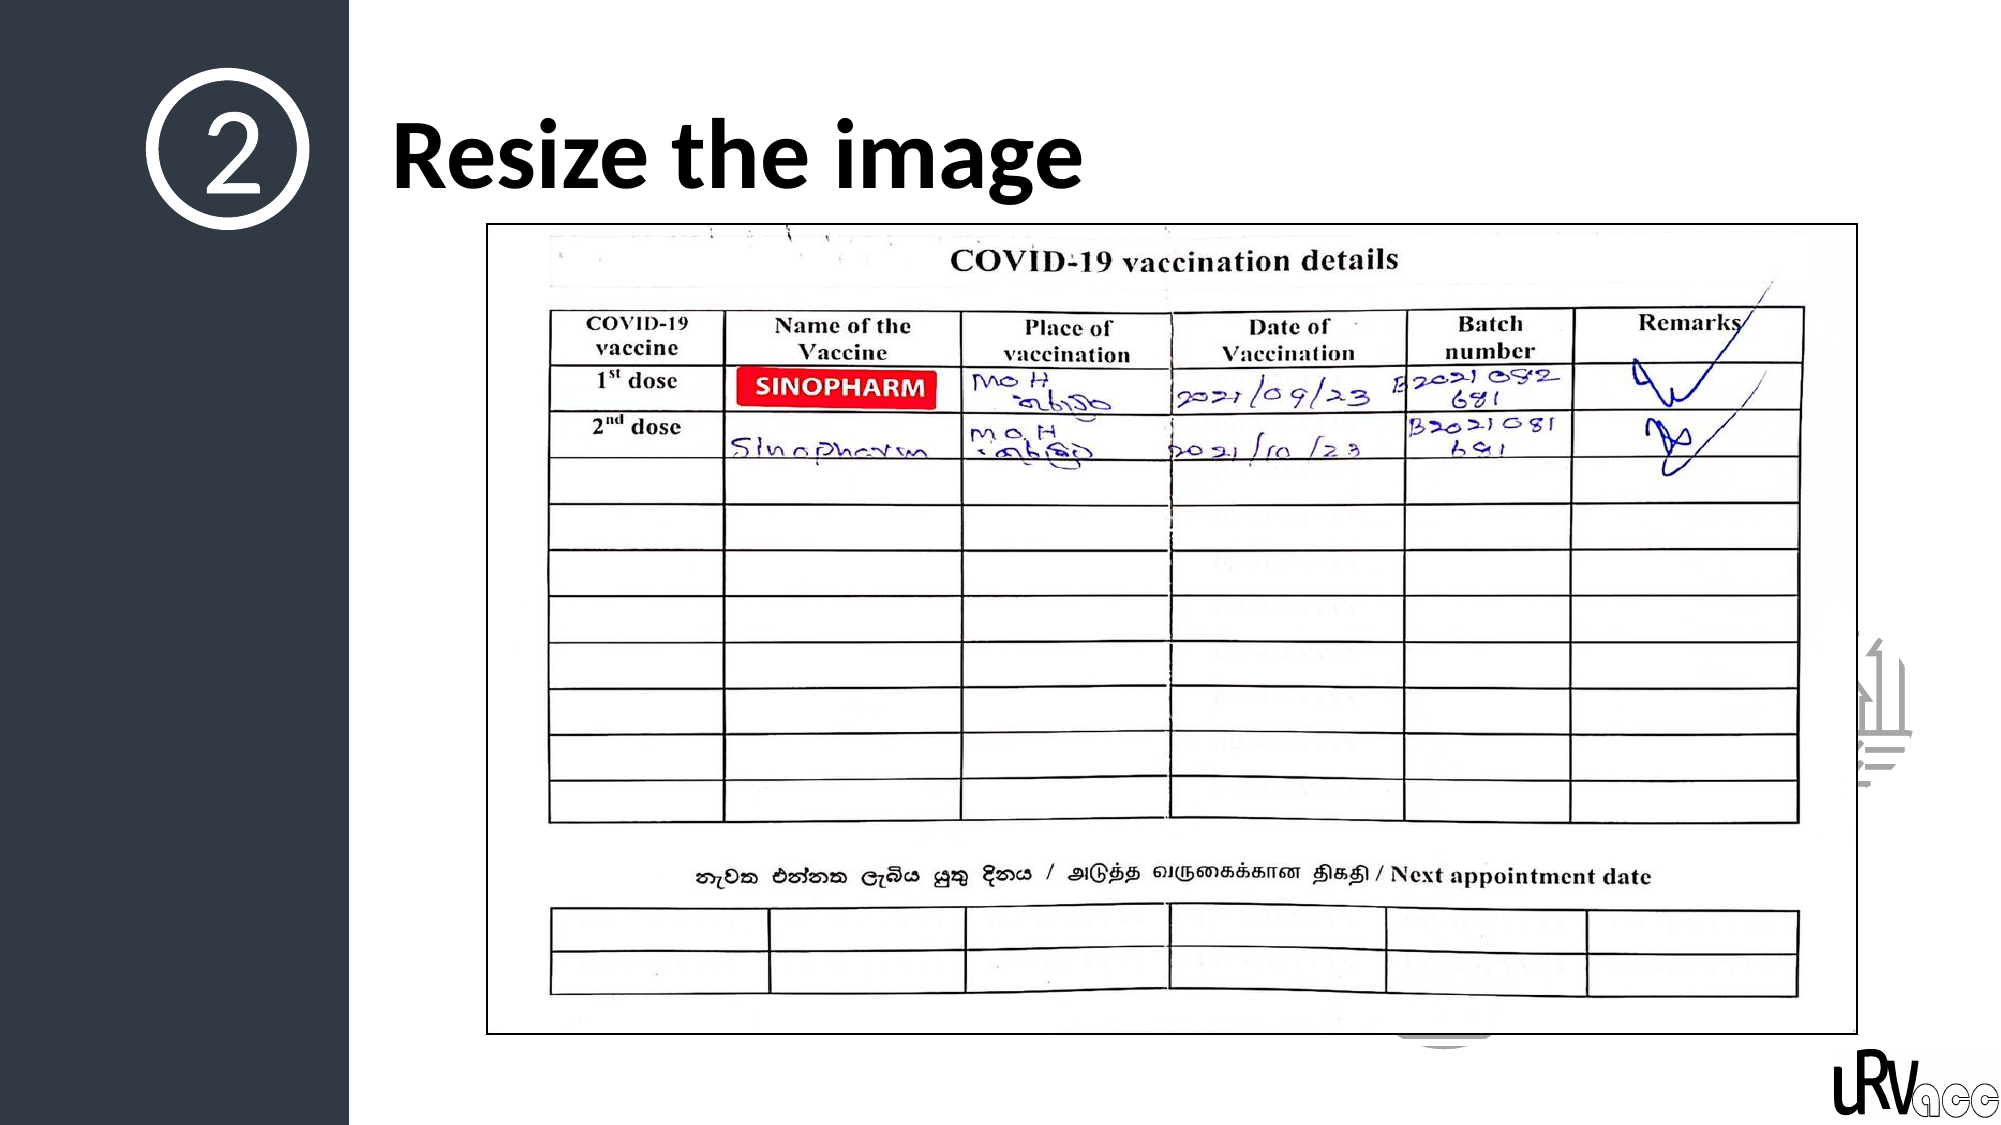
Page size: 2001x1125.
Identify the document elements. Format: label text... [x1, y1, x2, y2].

text_box Resize the image [377, 80, 1910, 216]
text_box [152, 60, 304, 228]
text_box [1833, 1047, 2000, 1120]
text_box [0, 0, 349, 1125]
text_box [486, 223, 1858, 322]
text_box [486, 322, 1917, 1051]
